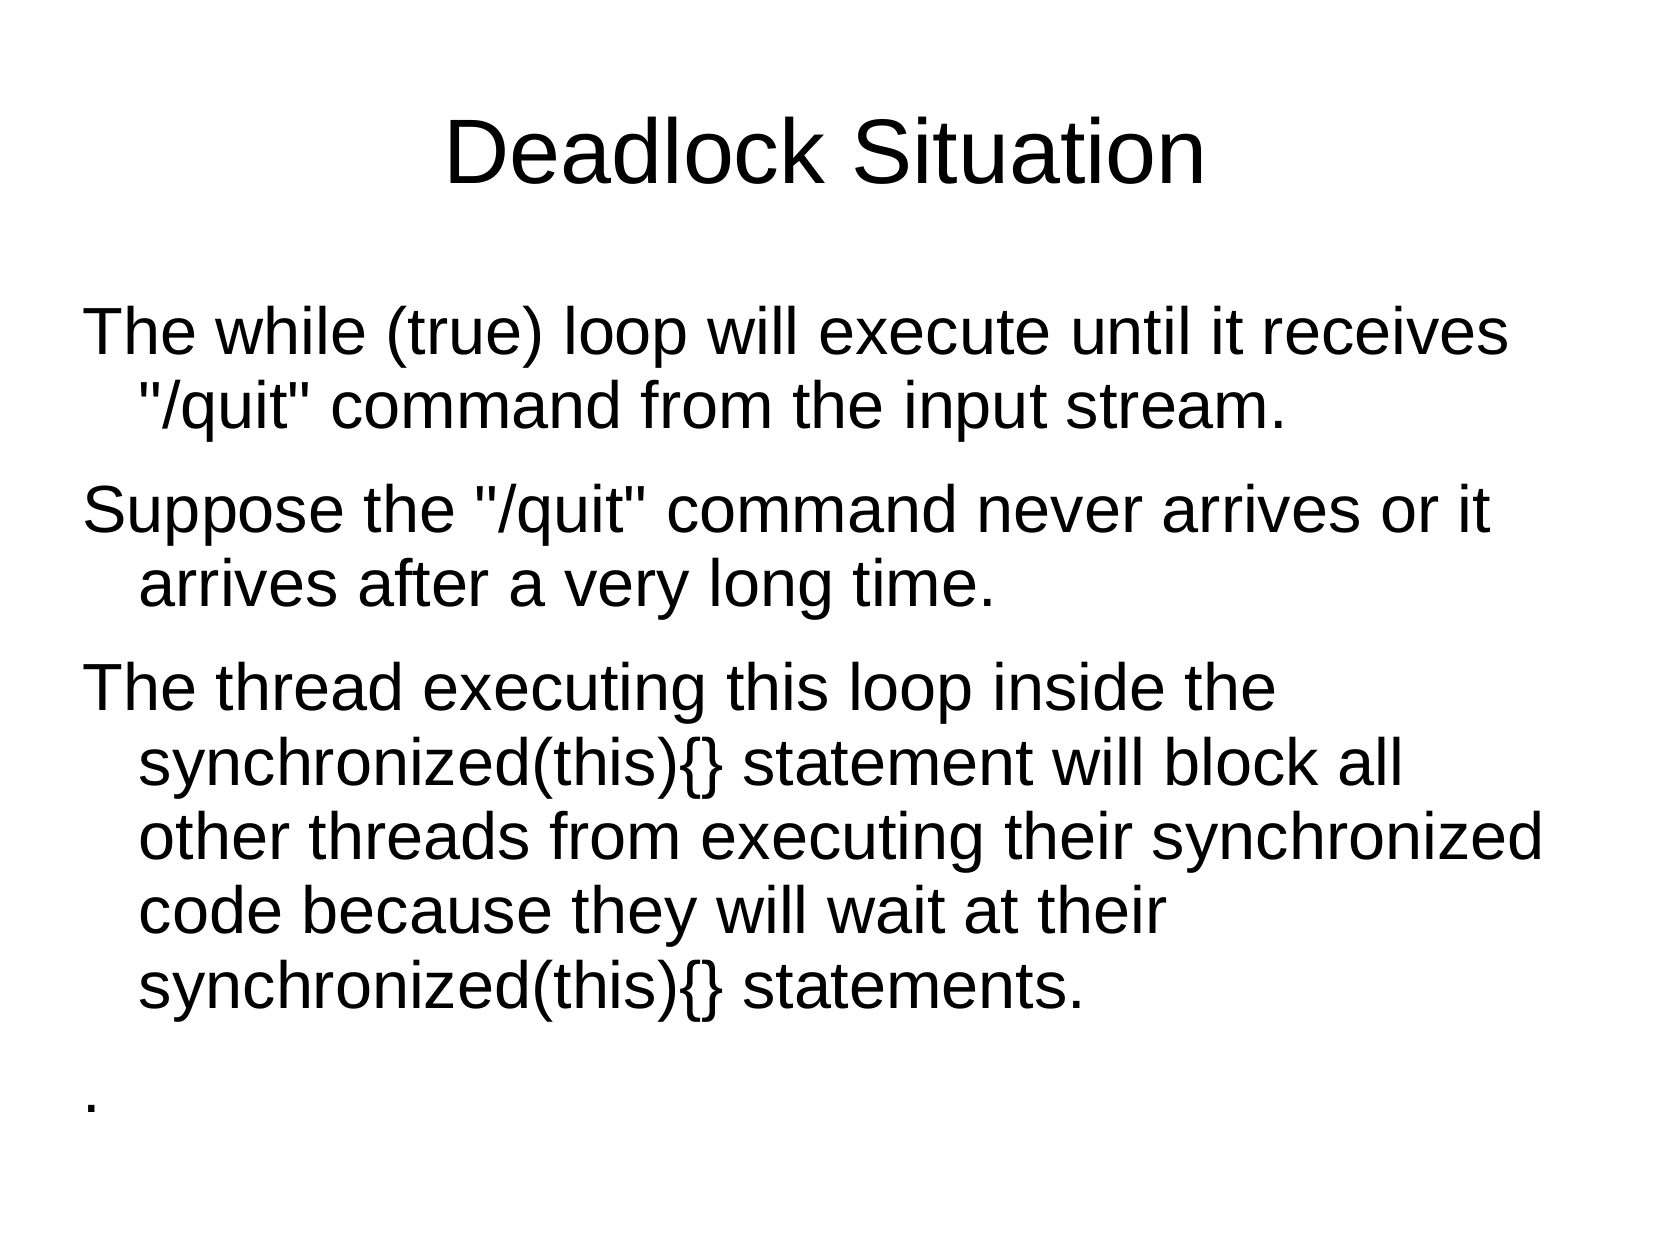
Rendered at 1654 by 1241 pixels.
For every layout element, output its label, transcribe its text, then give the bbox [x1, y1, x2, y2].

list The while (true) loop will execute until it receives "/quit" command from the input stream. Suppose the "/quit" command never arrives or it arrives after a very long time. The thread executing this loop inside the synchronized(this){} statement will block all other threads from executing their synchronized code because they will wait at their synchronized(this){} statements. . [82, 290, 1571, 1109]
title Deadlock Situation [82, 49, 1571, 257]
